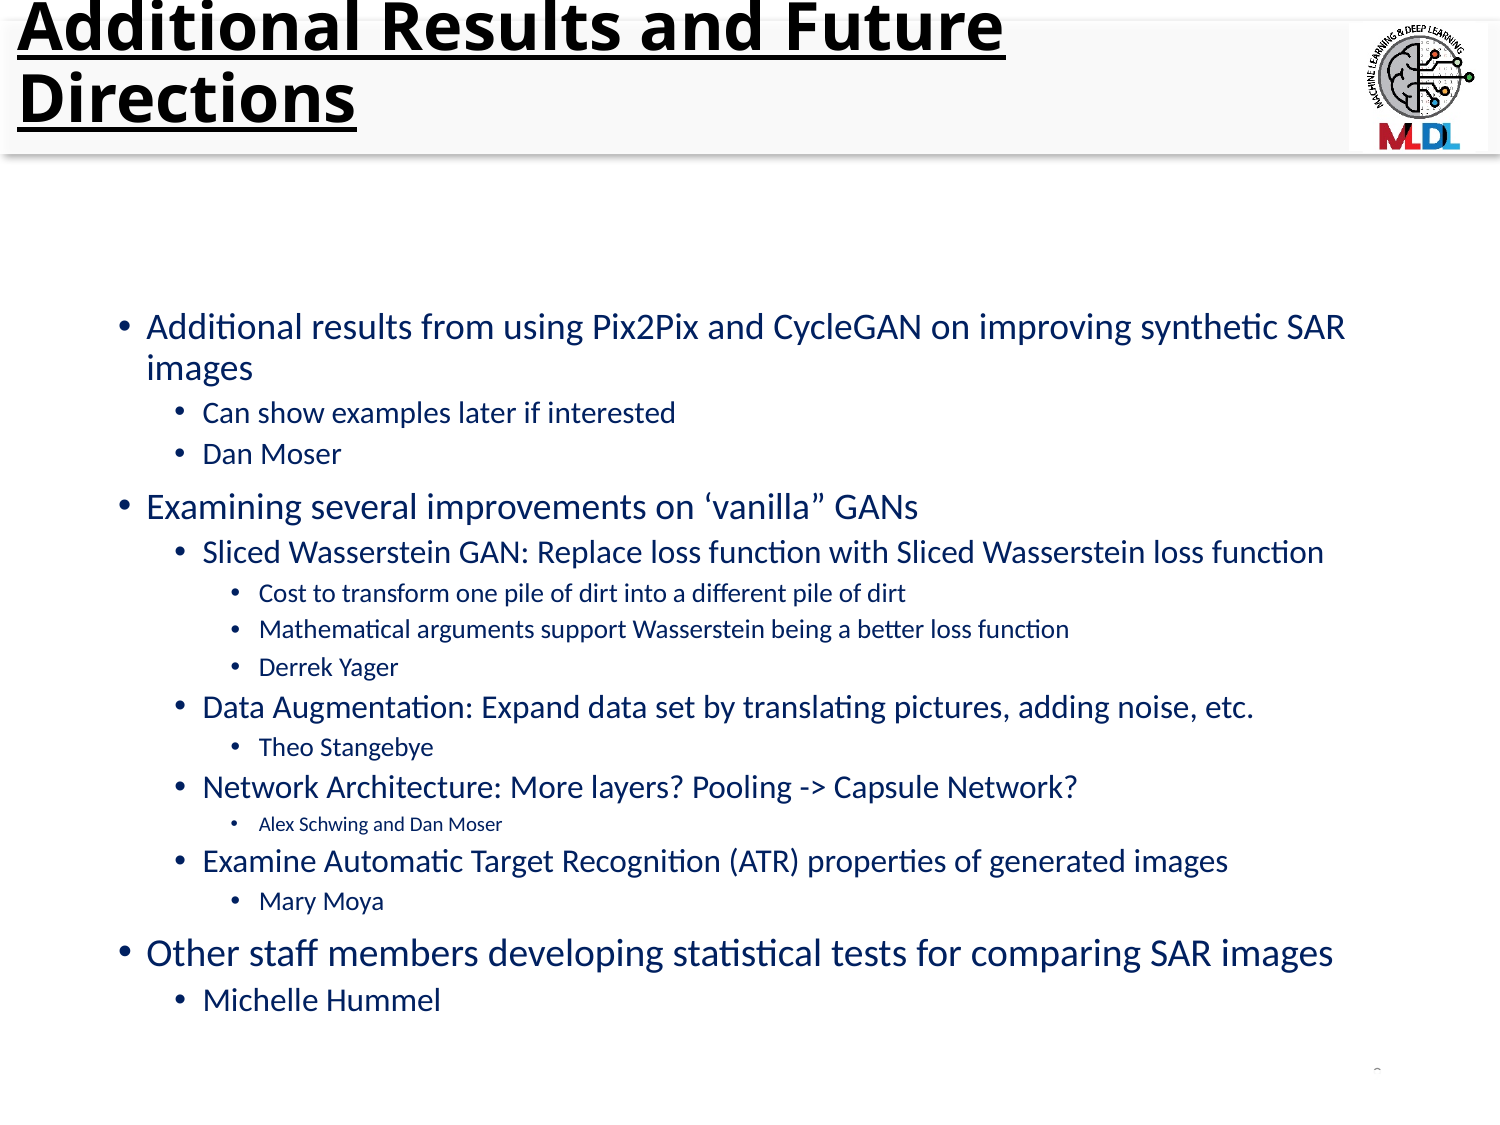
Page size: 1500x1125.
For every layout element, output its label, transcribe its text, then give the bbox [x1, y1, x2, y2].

title Additional Results and Future Directions [2, 0, 1297, 174]
slide_number 9 [1059, 1042, 1397, 1103]
list Additional results from using Pix2Pix and CycleGAN on improving synthetic SAR images Can show examples later if interested Dan Moser Examining several improvements on ‘vanilla” GANs Sliced Wasserstein GAN: Replace loss function with Sliced Wasserstein loss function Cost to transform one pile of dirt into a different pile of dirt Mathematical arguments support Wasserstein being a better loss function Derrek Yager Data Augmentation: Expand data set by translating pictures, adding noise, etc. Theo Stangebye Network Architecture: More layers? Pooling -> Capsule Network? Alex Schwing and Dan Moser Examine Automatic Target Recognition (ATR) properties of generated images Mary Moya Other staff members developing statistical tests for comparing SAR images Michelle Hummel [103, 299, 1432, 1063]
picture [1362, 21, 1476, 153]
